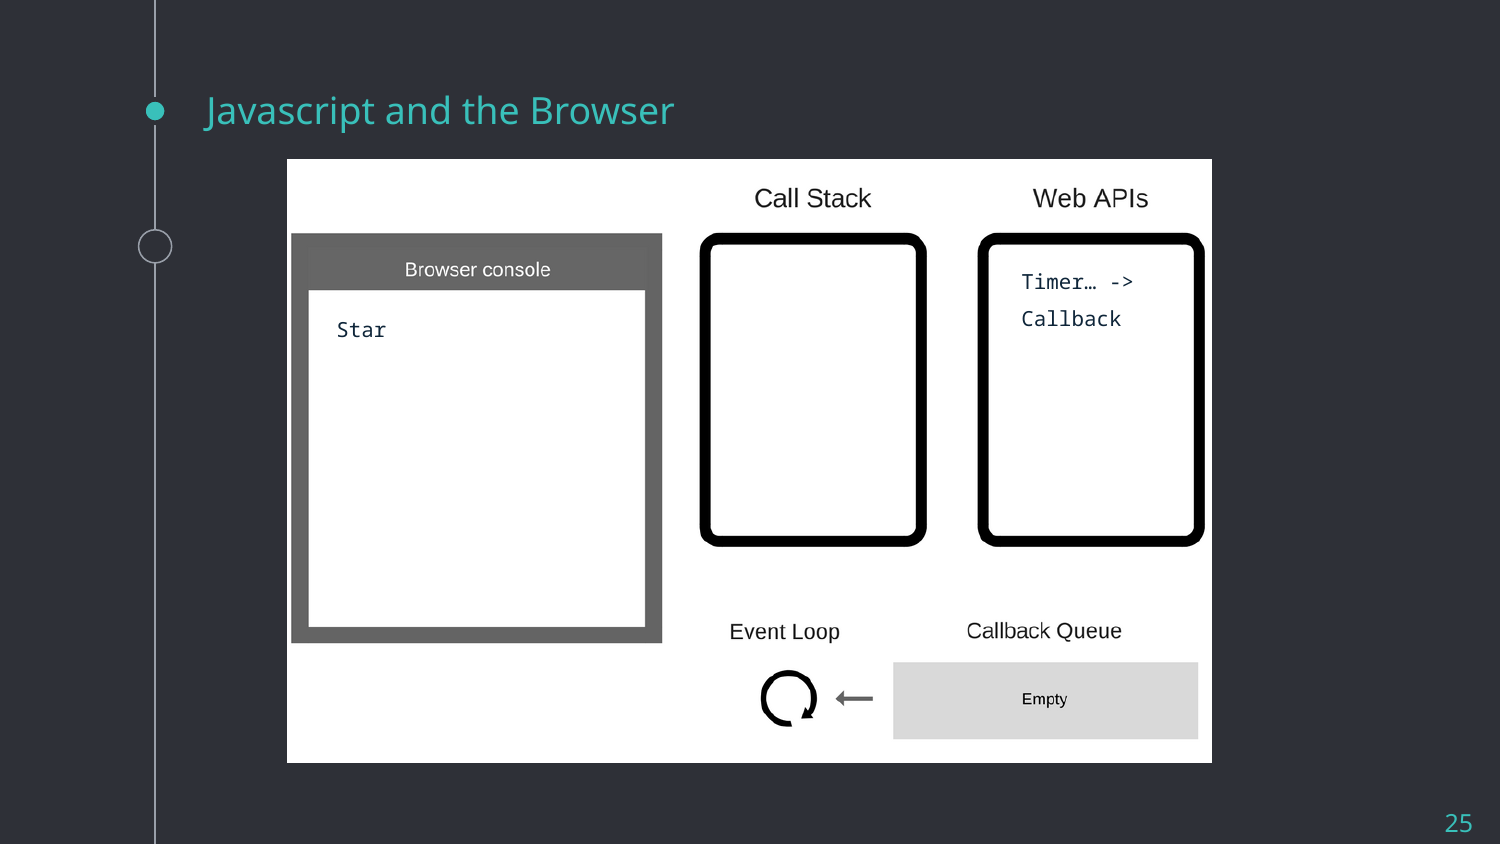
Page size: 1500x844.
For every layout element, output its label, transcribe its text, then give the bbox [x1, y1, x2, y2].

slide_number 25 [1398, 792, 1489, 844]
picture [287, 159, 1213, 763]
title Javascript and the Browser [191, 90, 1317, 147]
